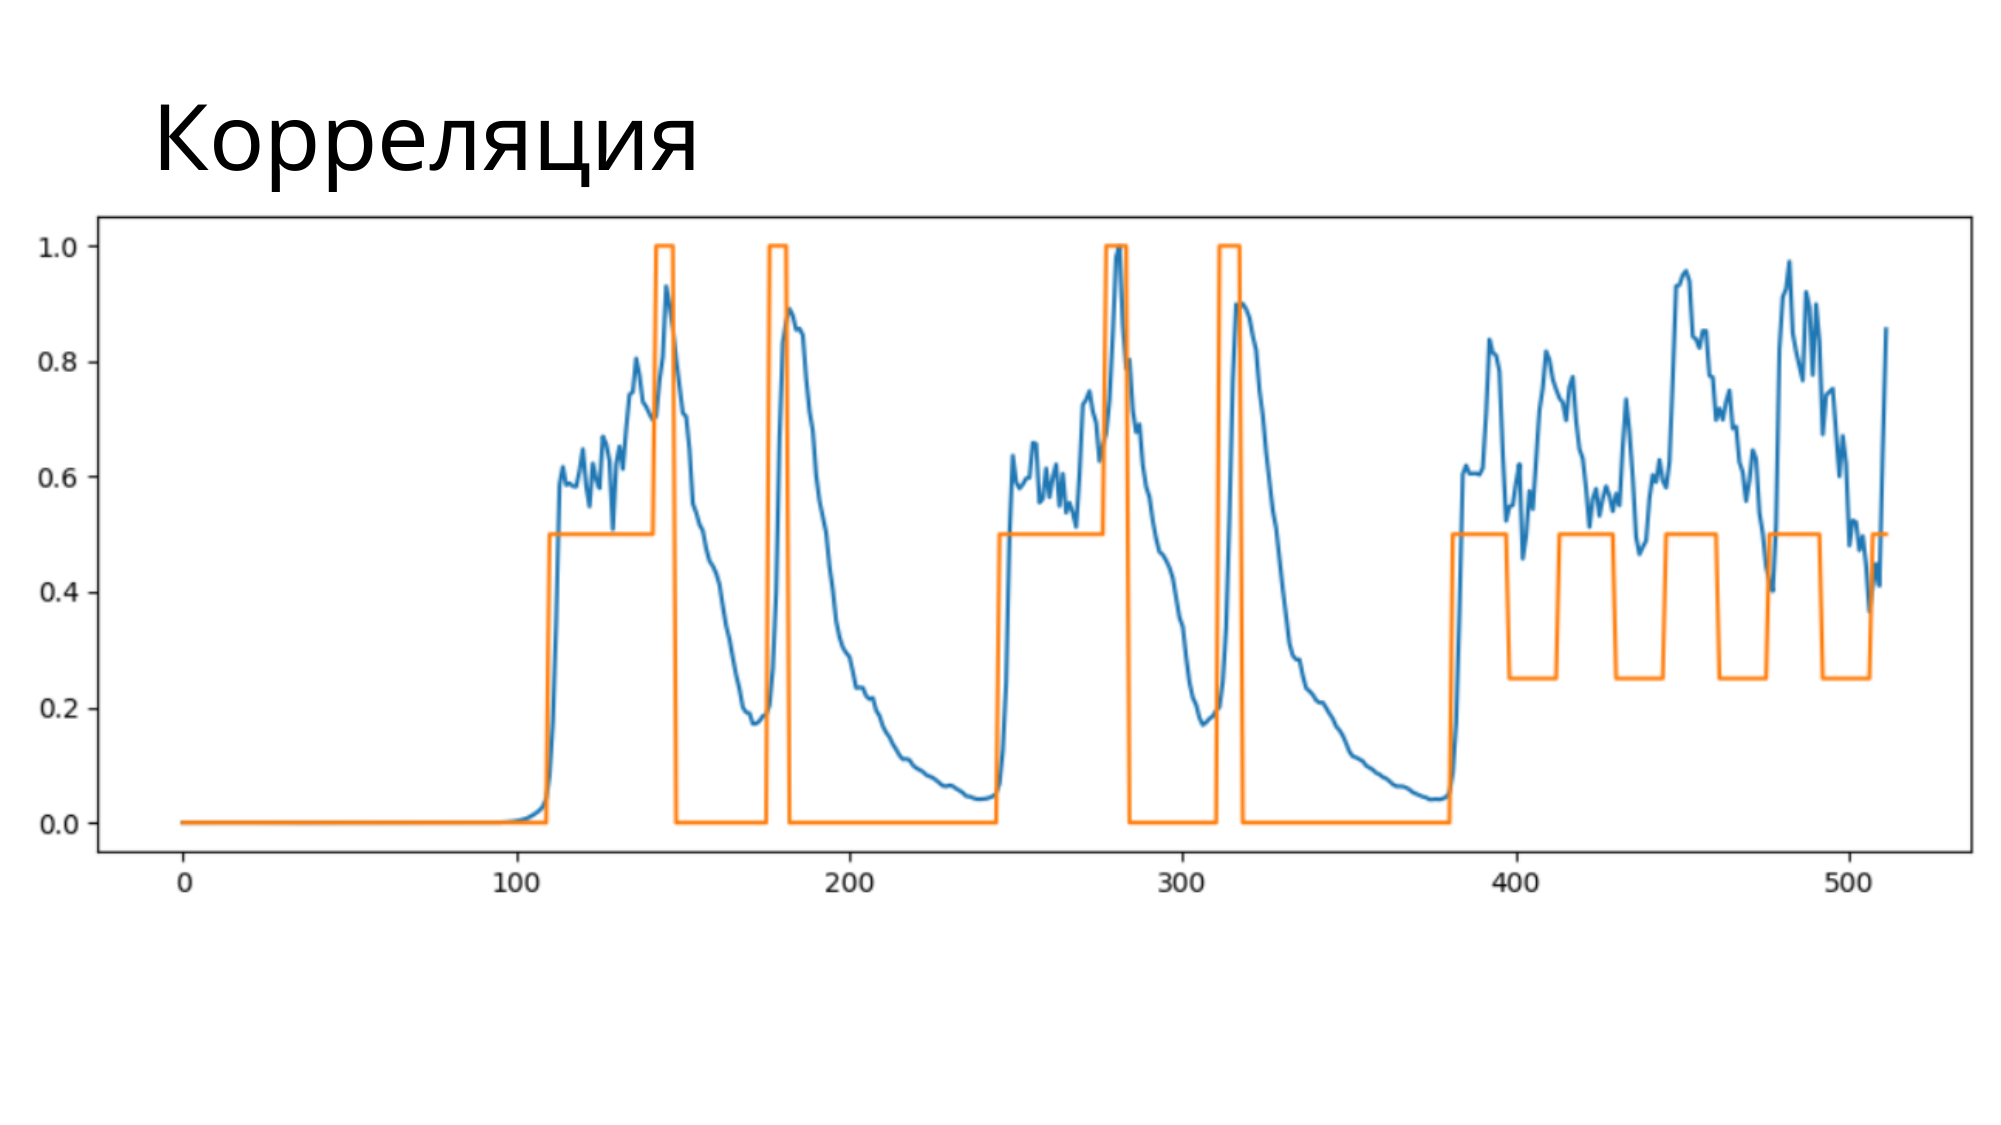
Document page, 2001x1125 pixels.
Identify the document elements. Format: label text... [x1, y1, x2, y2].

picture [0, 200, 2000, 925]
title Корреляция [137, 32, 1863, 200]
